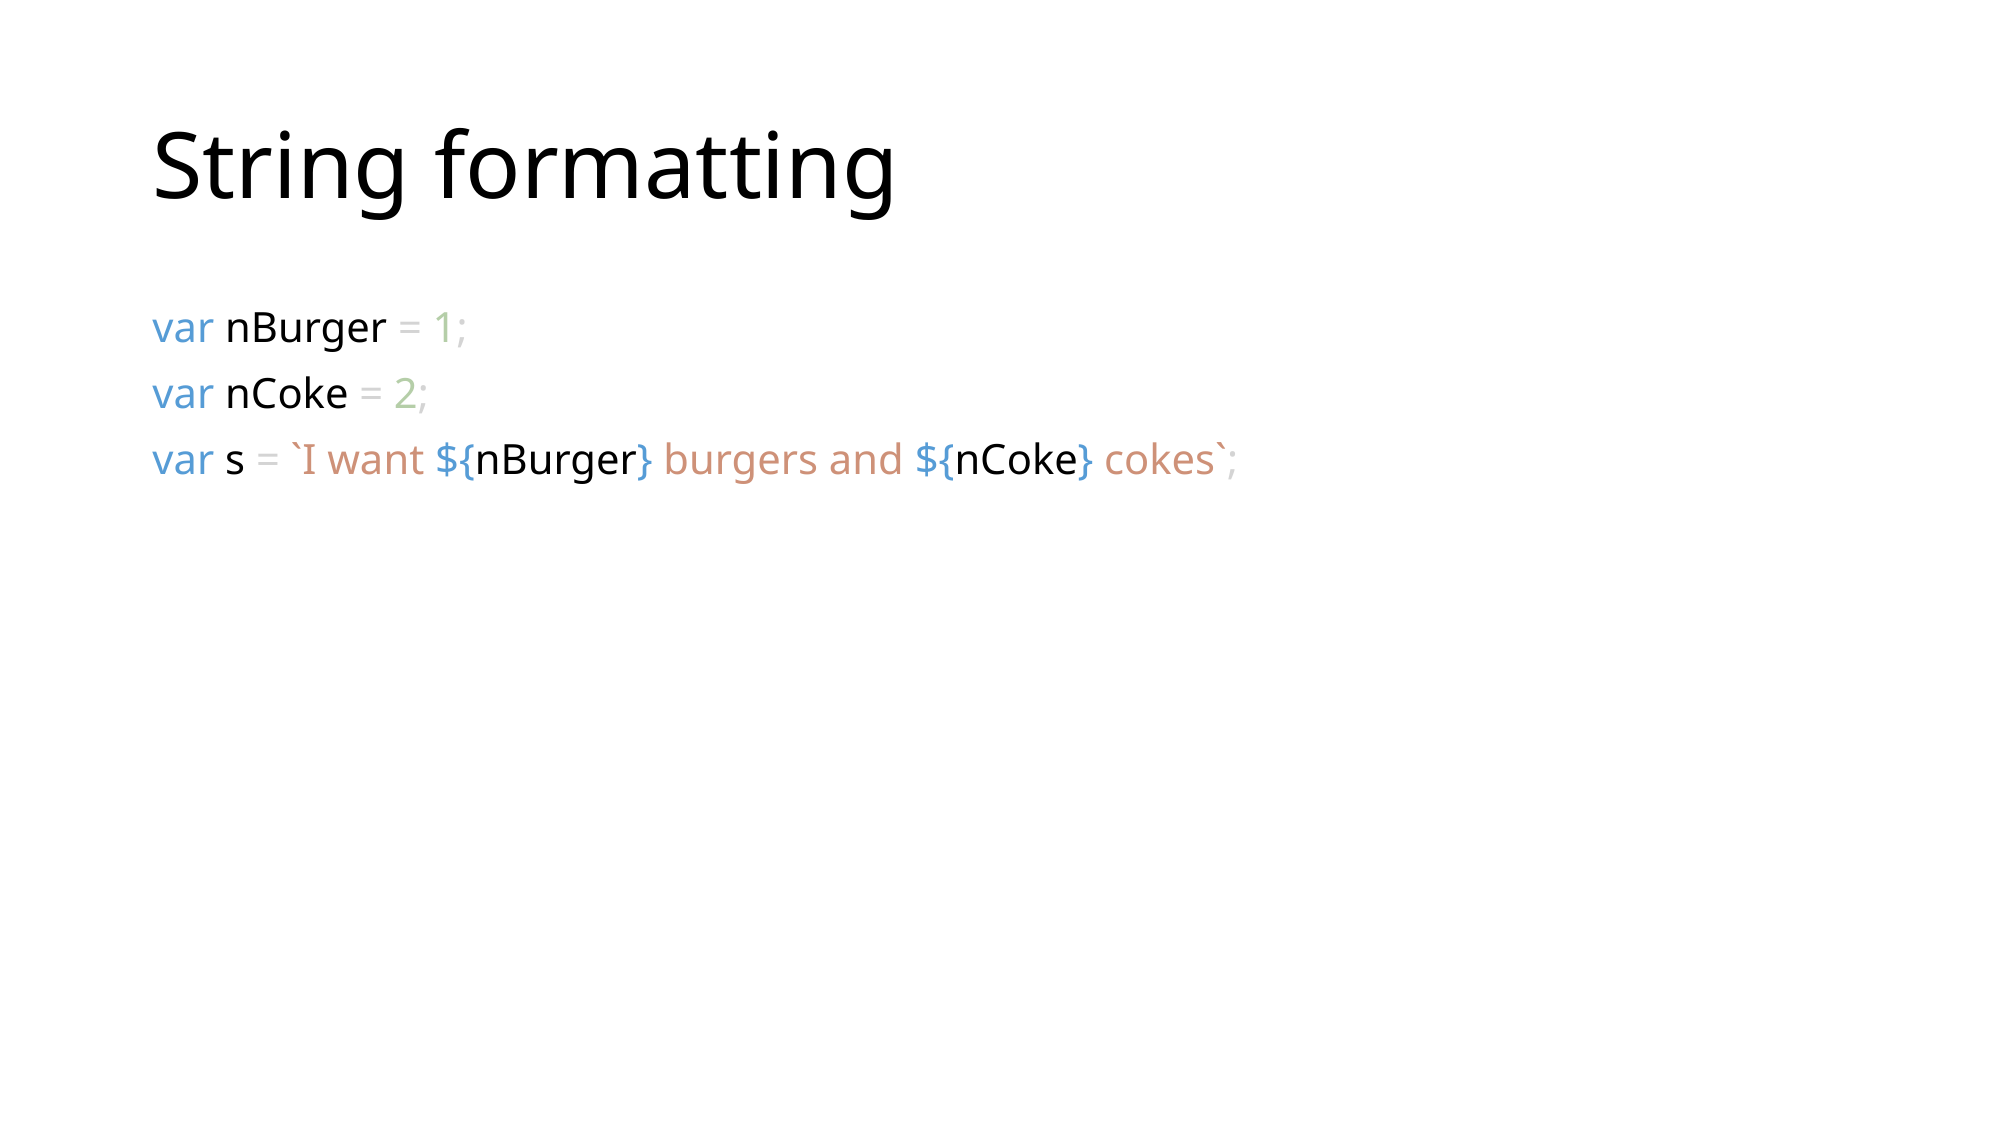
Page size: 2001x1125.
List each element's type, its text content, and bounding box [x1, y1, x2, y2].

list var nBurger = 1; var nCoke = 2; var s = `I want ${nBurger} burgers and ${nCoke} cokes`; [137, 299, 1863, 1014]
title String formatting [137, 59, 1863, 278]
